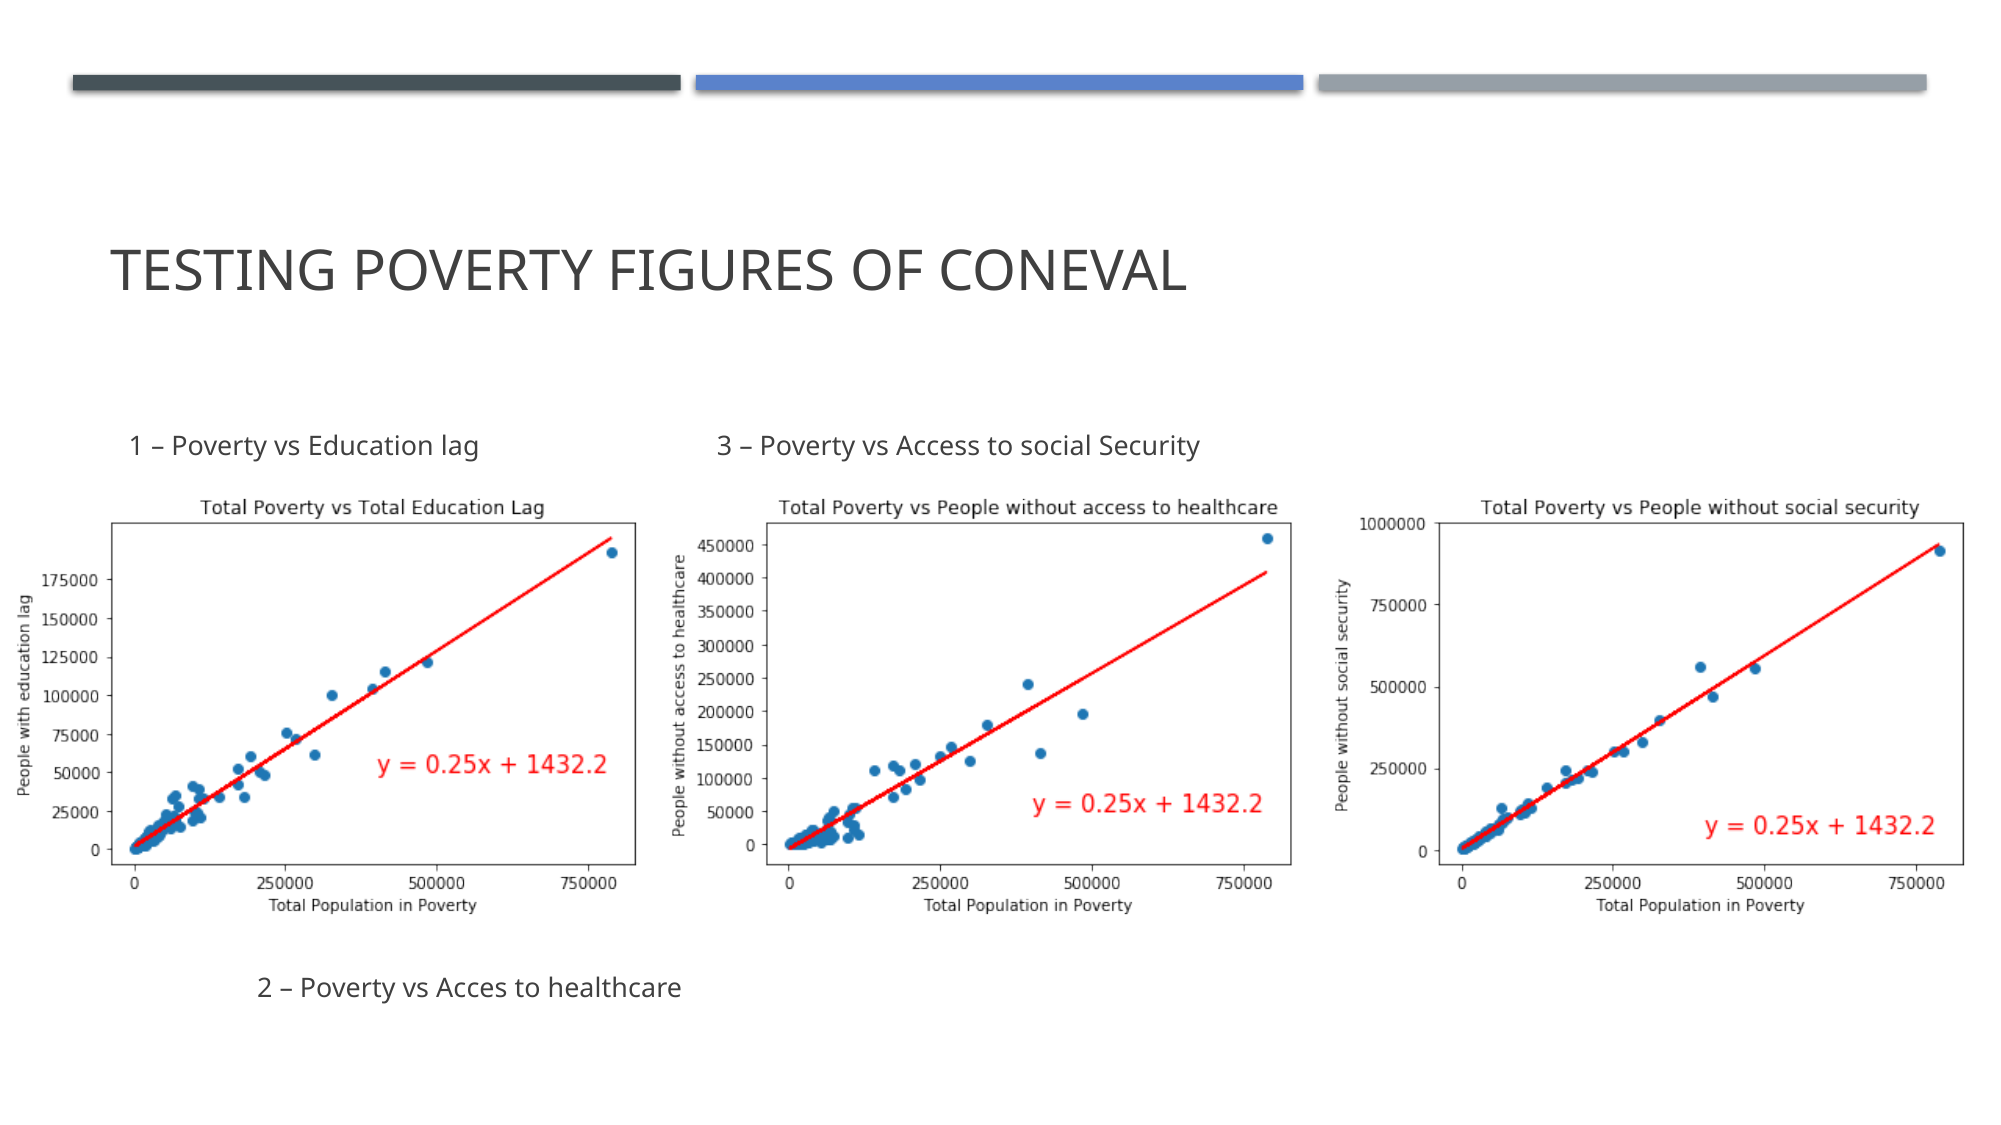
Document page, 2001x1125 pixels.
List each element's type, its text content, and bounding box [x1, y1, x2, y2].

picture [1326, 488, 1975, 924]
list 1 – Poverty vs Education lag 3 – Poverty vs Access to social Security 2 – Poverty vs Acces to healthcare [113, 414, 1956, 1011]
title Testing poverty figures of conEval [95, 115, 1905, 311]
picture [663, 488, 1301, 924]
picture [7, 488, 647, 924]
